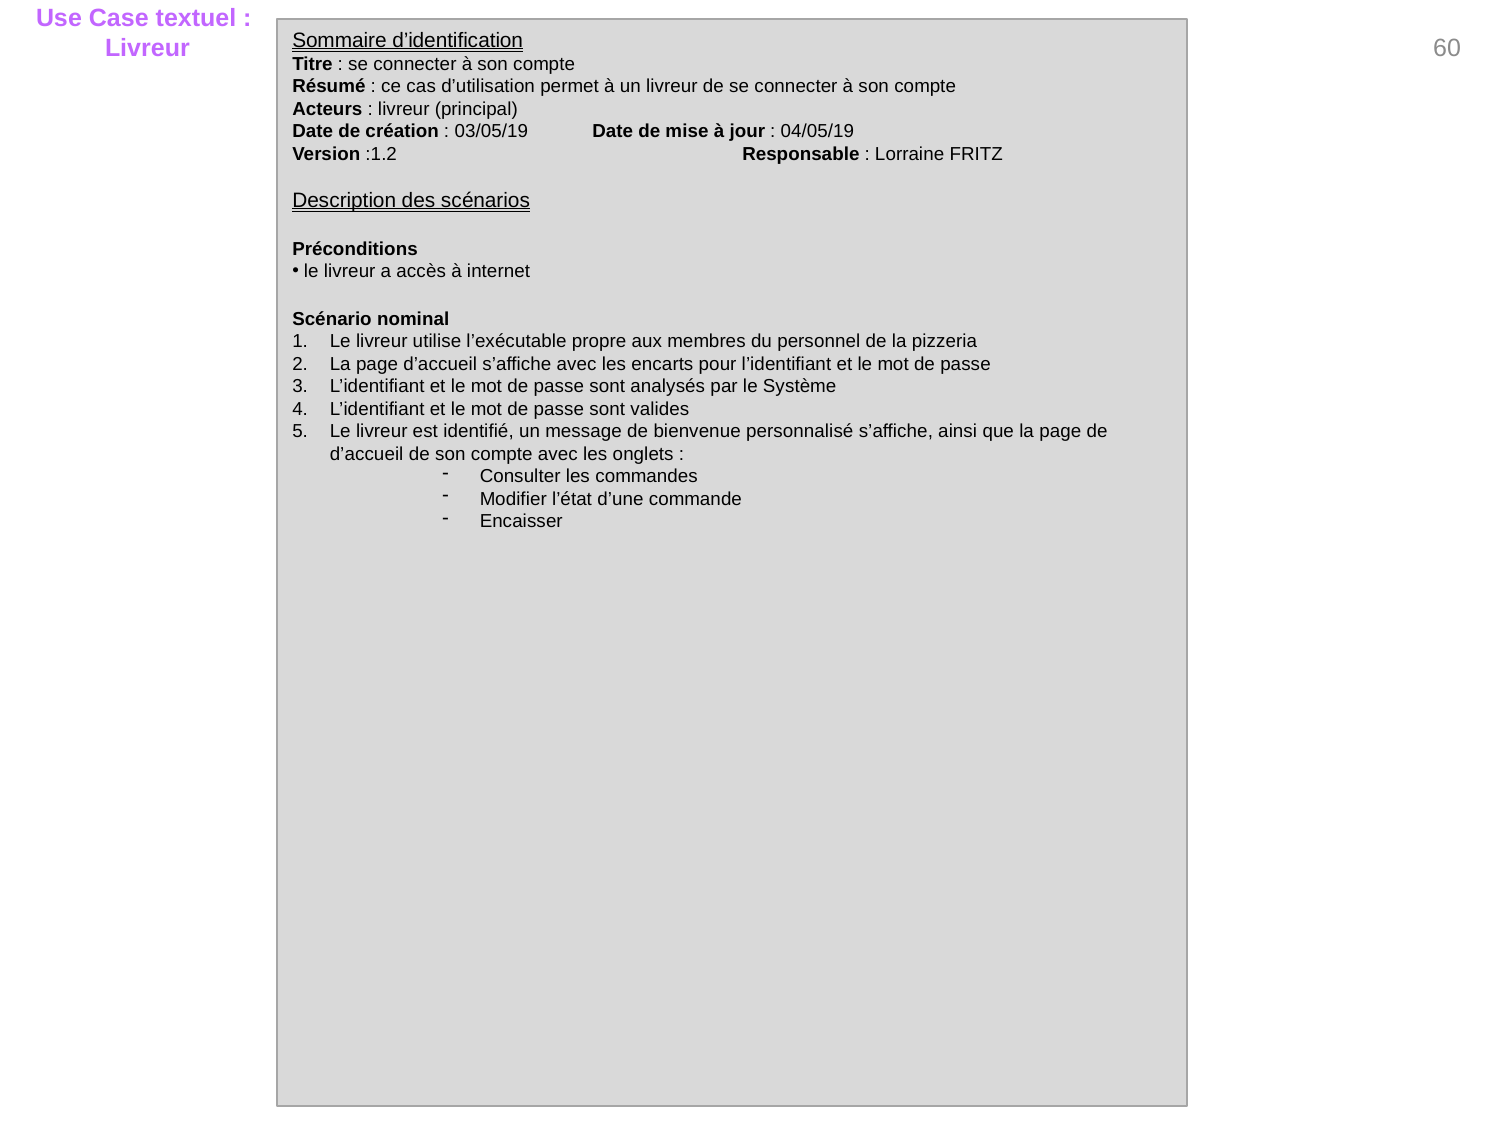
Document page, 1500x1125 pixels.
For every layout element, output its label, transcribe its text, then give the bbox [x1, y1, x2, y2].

slide_number 60 [1394, 0, 1500, 94]
text_box Use Case textuel : Livreur [0, 0, 479, 69]
text_box Sommaire d’identification Titre : se connecter à son compte Résumé : ce cas d’utilisation permet à un livreur de se connecter à son compte Acteurs : livreur (principal) Date de création : 03/05/19 Date de mise à jour : 04/05/19 Version :1.2 Responsable : Lorraine FRITZ Description des scénarios Préconditions le livreur a accès à internet Scénario nominal Le livreur utilise l’exécutable propre aux membres du personnel de la pizzeria La page d’accueil s’affiche avec les encarts pour l’identifiant et le mot de passe L’identifiant et le mot de passe sont analysés par le Système L’identifiant et le mot de passe sont valides Le livreur est identifié, un message de bienvenue personnalisé s’affiche, ainsi que la page de d’accueil de son compte avec les onglets : Consulter les commandes Modifier l’état d’une commande Encaisser [275, 17, 1189, 1108]
